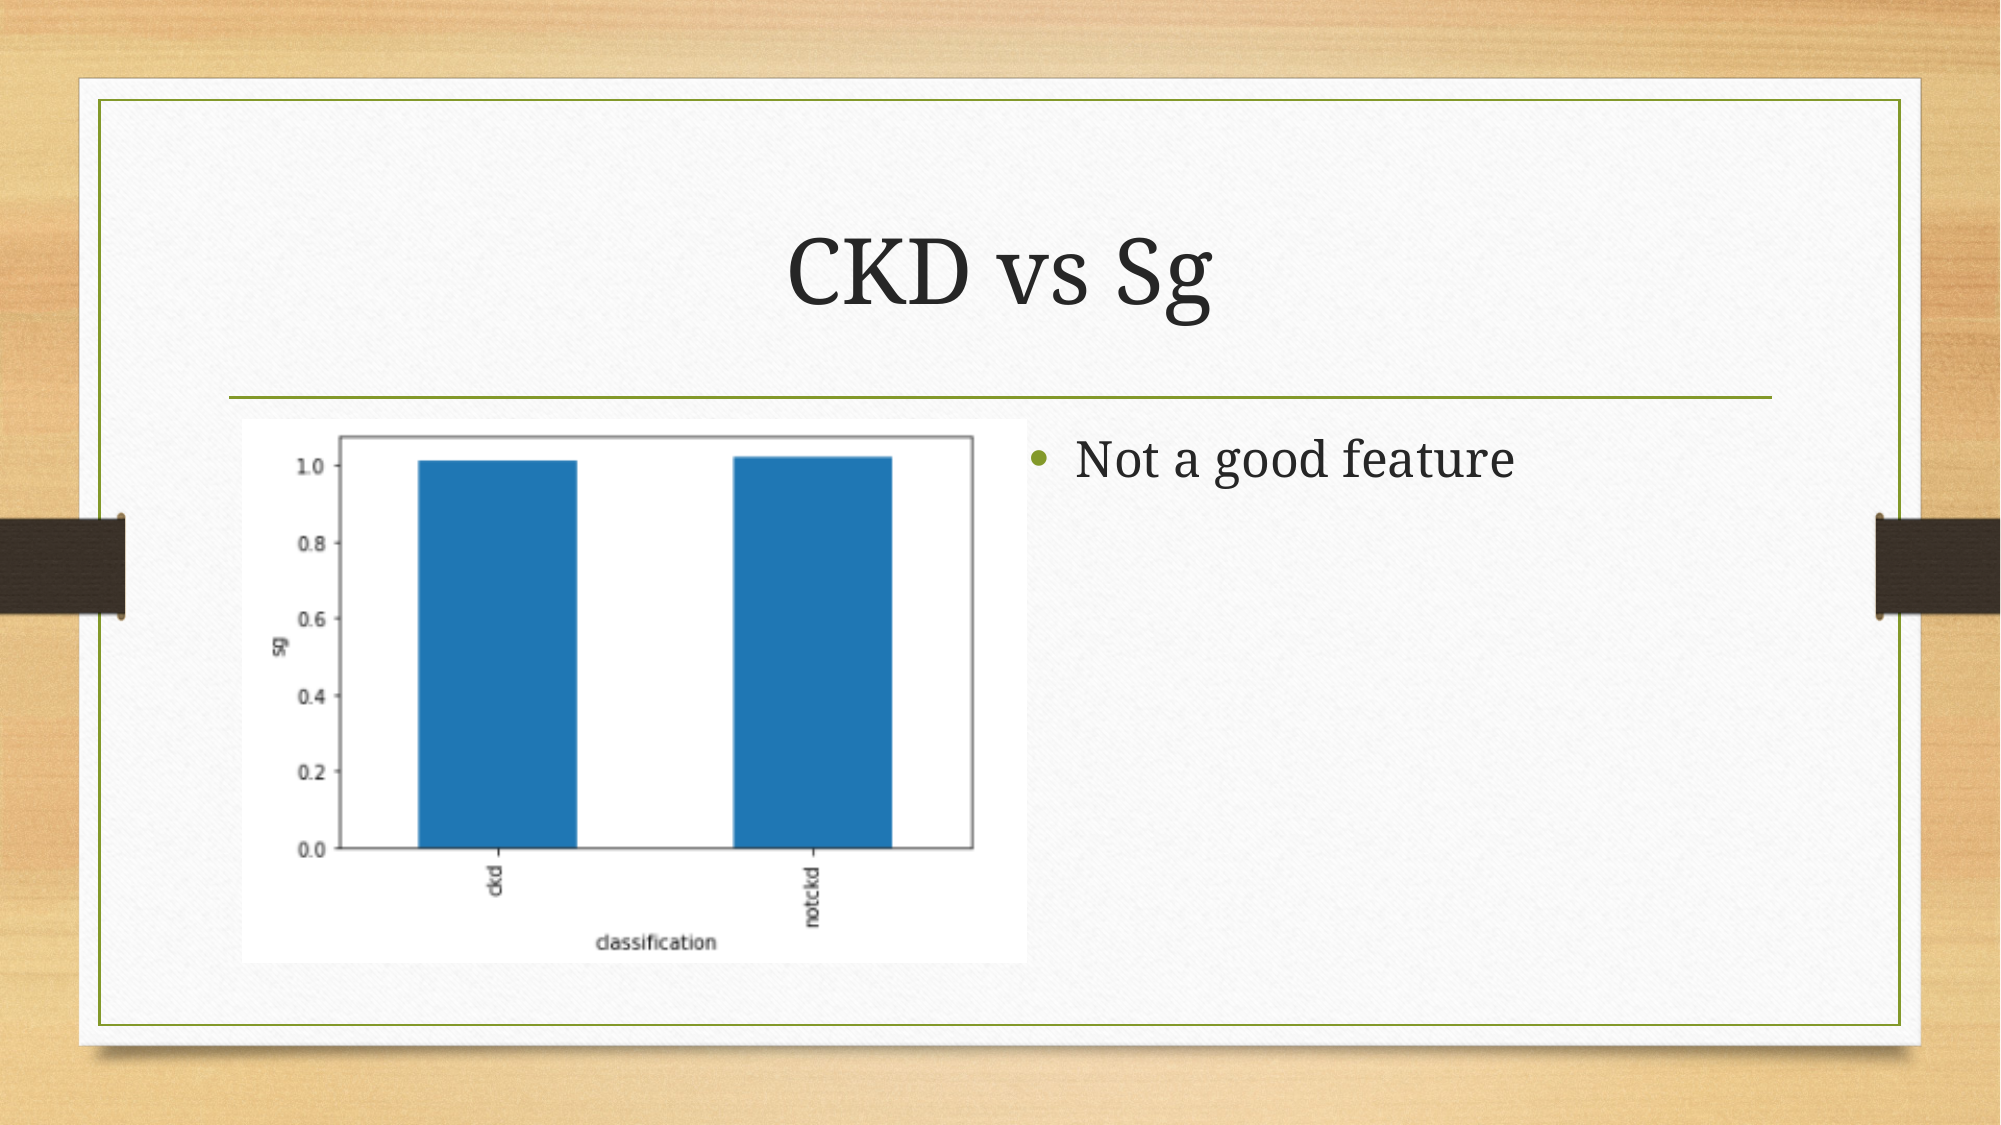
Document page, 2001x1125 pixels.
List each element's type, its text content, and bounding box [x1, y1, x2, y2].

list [241, 419, 1027, 964]
picture [0, 0, 2001, 1125]
title CKD vs Sg [212, 161, 1788, 375]
list Not a good feature [1027, 420, 1788, 963]
